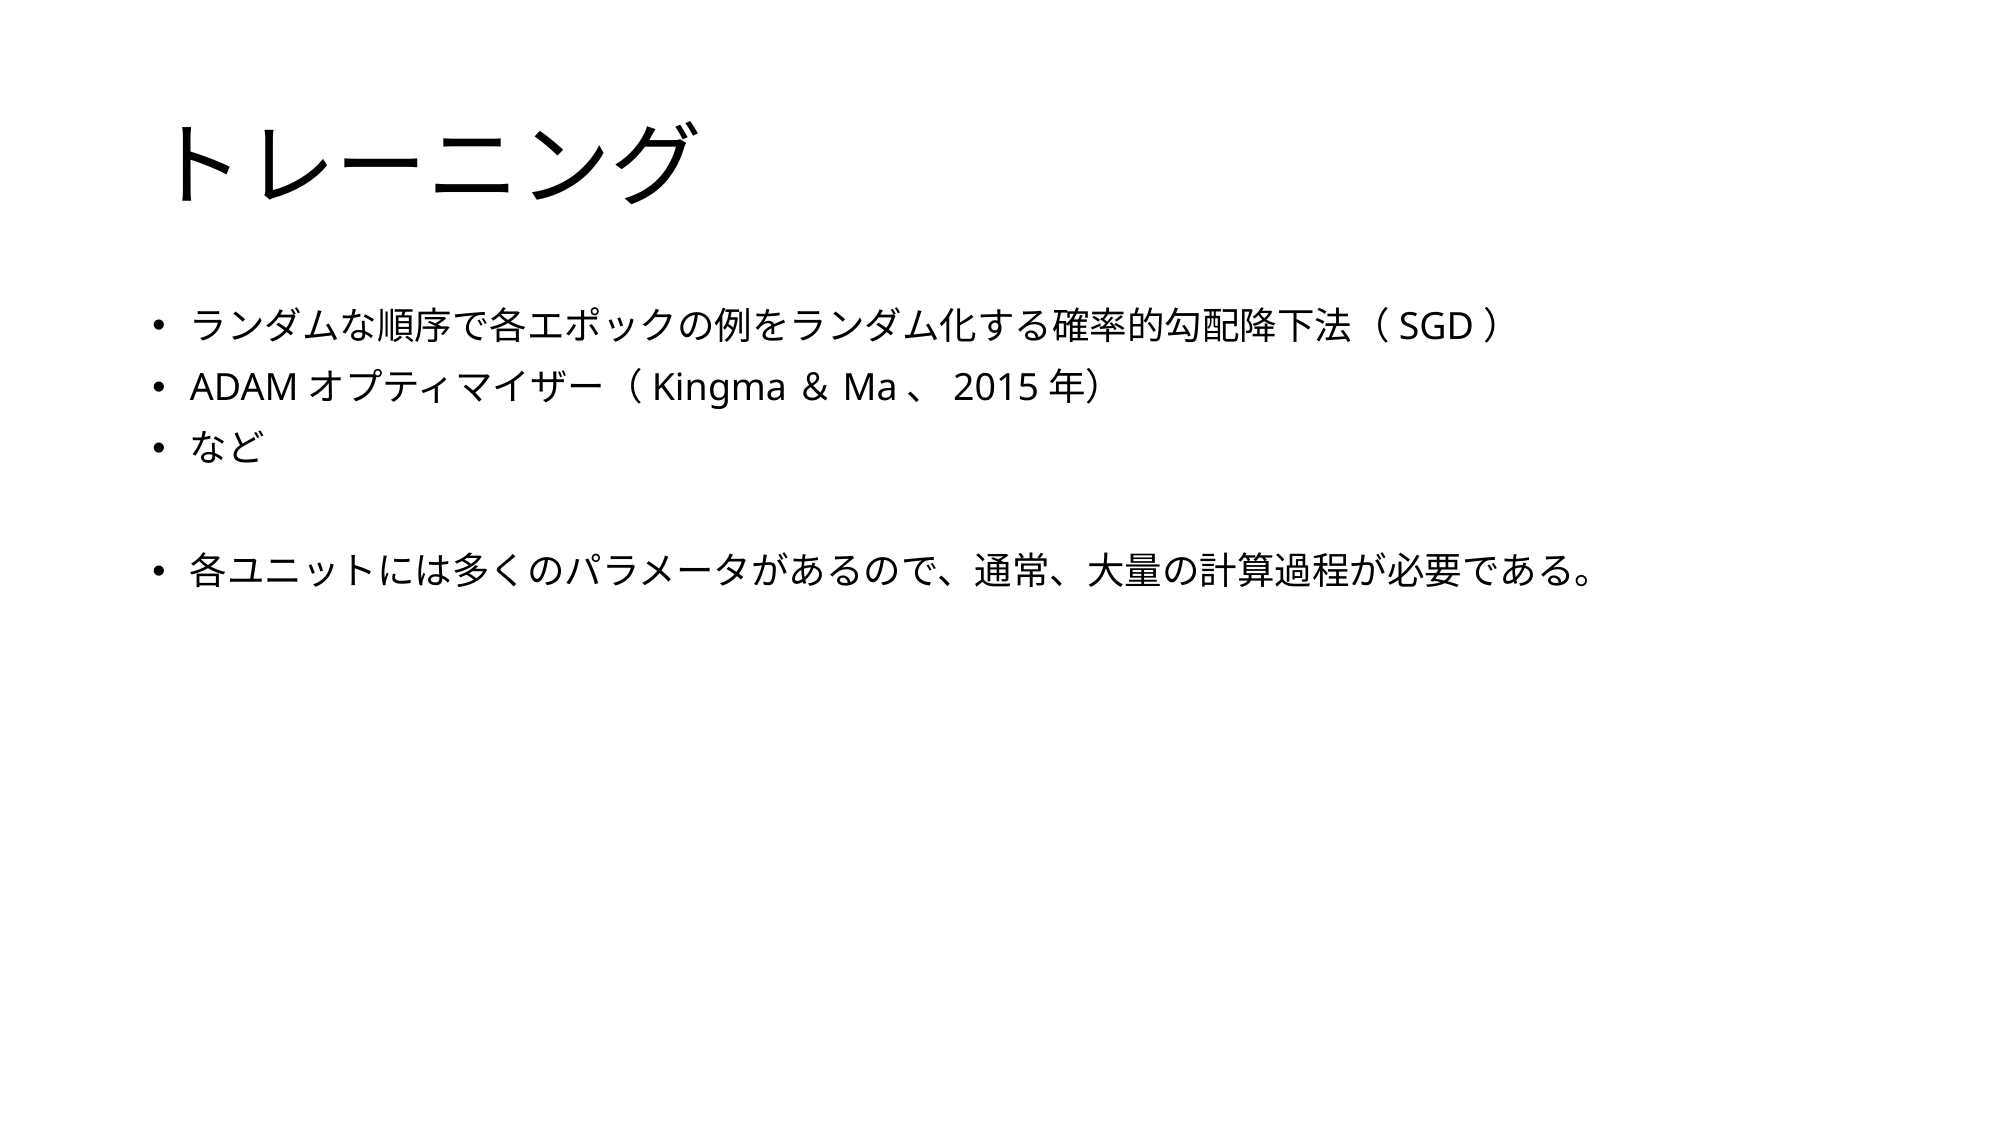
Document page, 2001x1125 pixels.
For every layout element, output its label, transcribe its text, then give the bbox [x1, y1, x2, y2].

title トレーニング [137, 59, 1863, 278]
list ランダムな順序で各エポックの例をランダム化する確率的勾配降下法（SGD） ADAMオプティマイザー（Kingma＆Ma、2015年） など 各ユニットには多くのパラメータがあるので、通常、大量の計算過程が必要である。 [137, 299, 1863, 1014]
